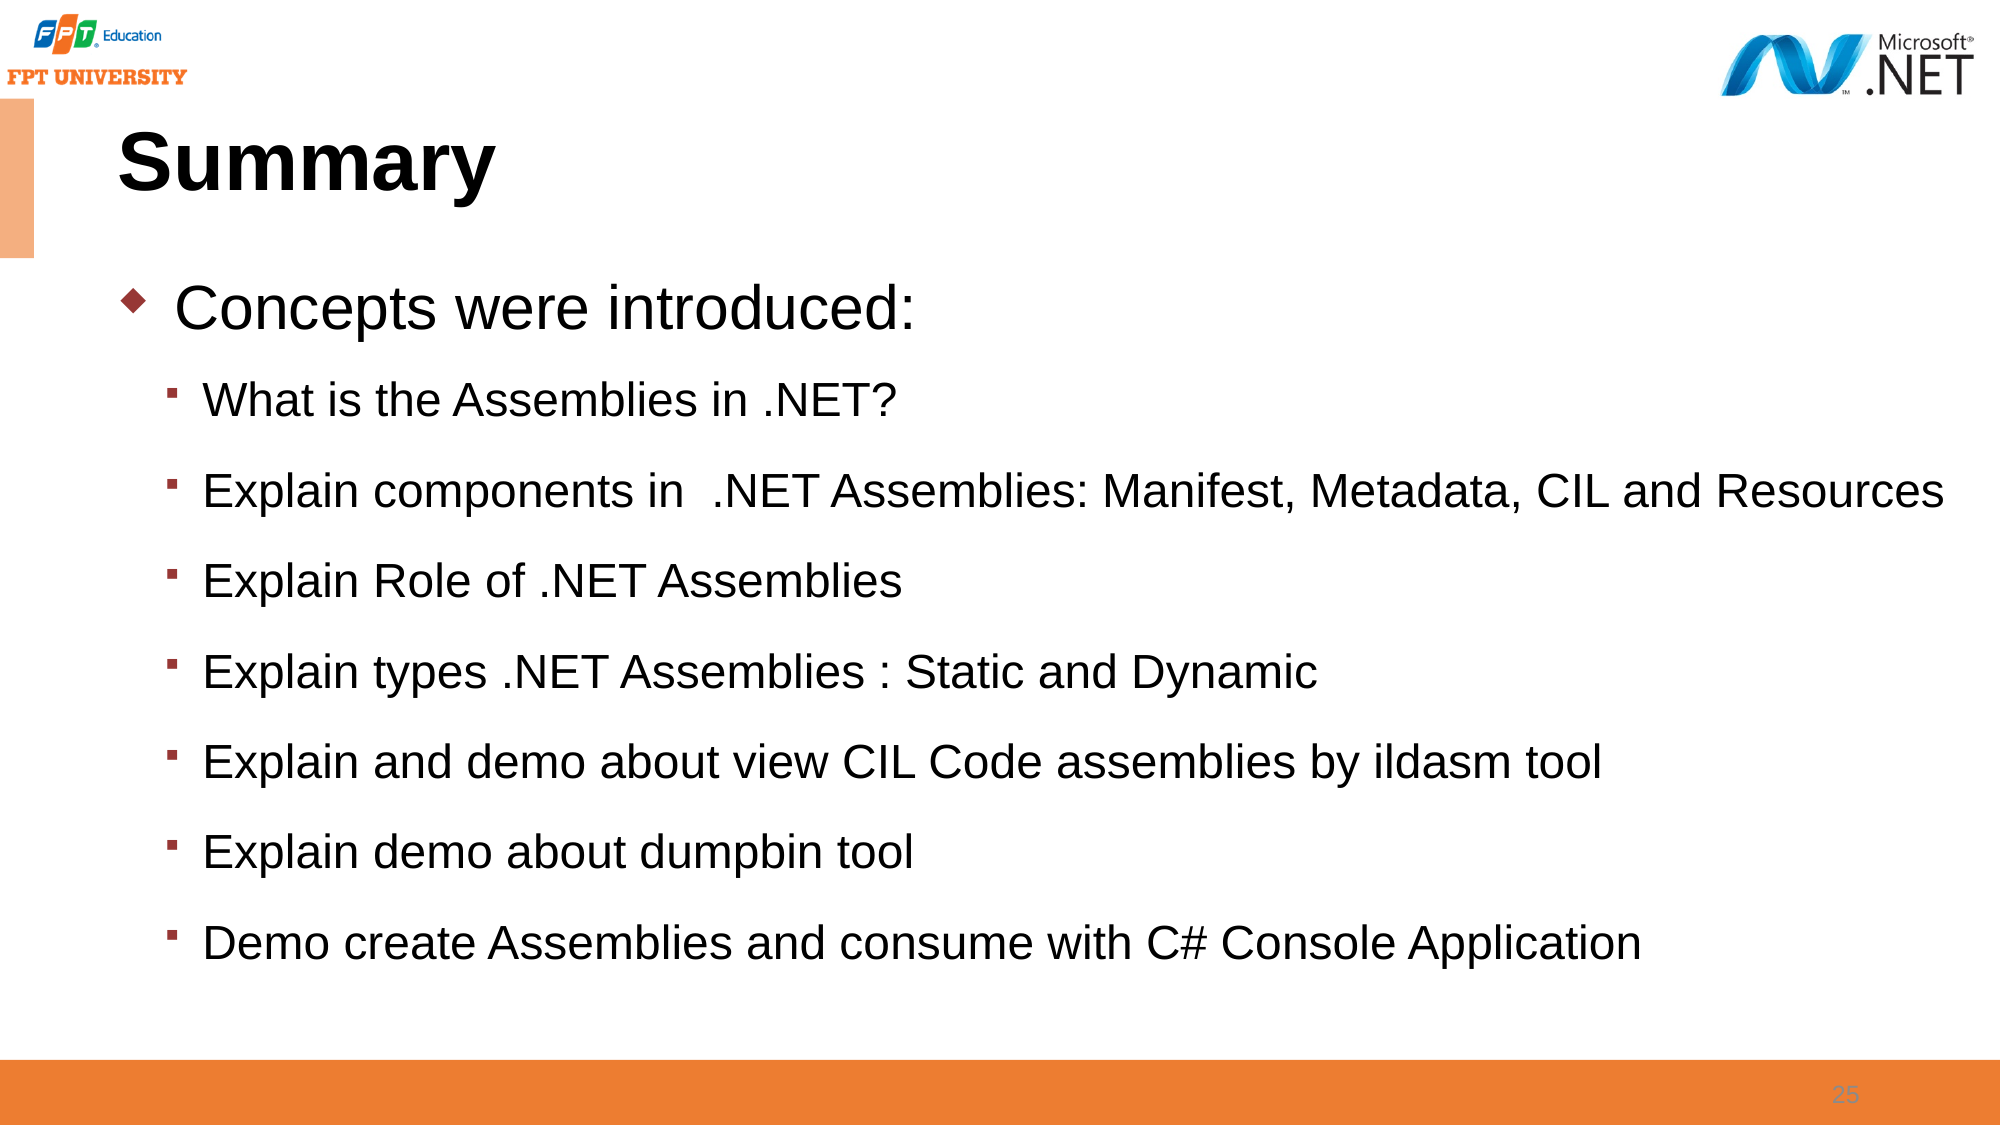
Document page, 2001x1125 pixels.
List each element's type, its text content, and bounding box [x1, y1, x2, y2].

picture [0, 0, 194, 95]
title Summary [102, 114, 1828, 213]
picture [1685, 0, 2001, 129]
slide_number 25 [1424, 1063, 1875, 1123]
list Concepts were introduced: What is the Assemblies in .NET? Explain components in .NET Assemblies: Manifest, Metadata, CIL and Resources Explain Role of .NET Assemblies Explain types .NET Assemblies : Static and Dynamic Explain and demo about view CIL Code assemblies by ildasm tool Explain demo about dumpbin tool Demo create Assemblies and consume with C# Console Application [102, 244, 1969, 1043]
